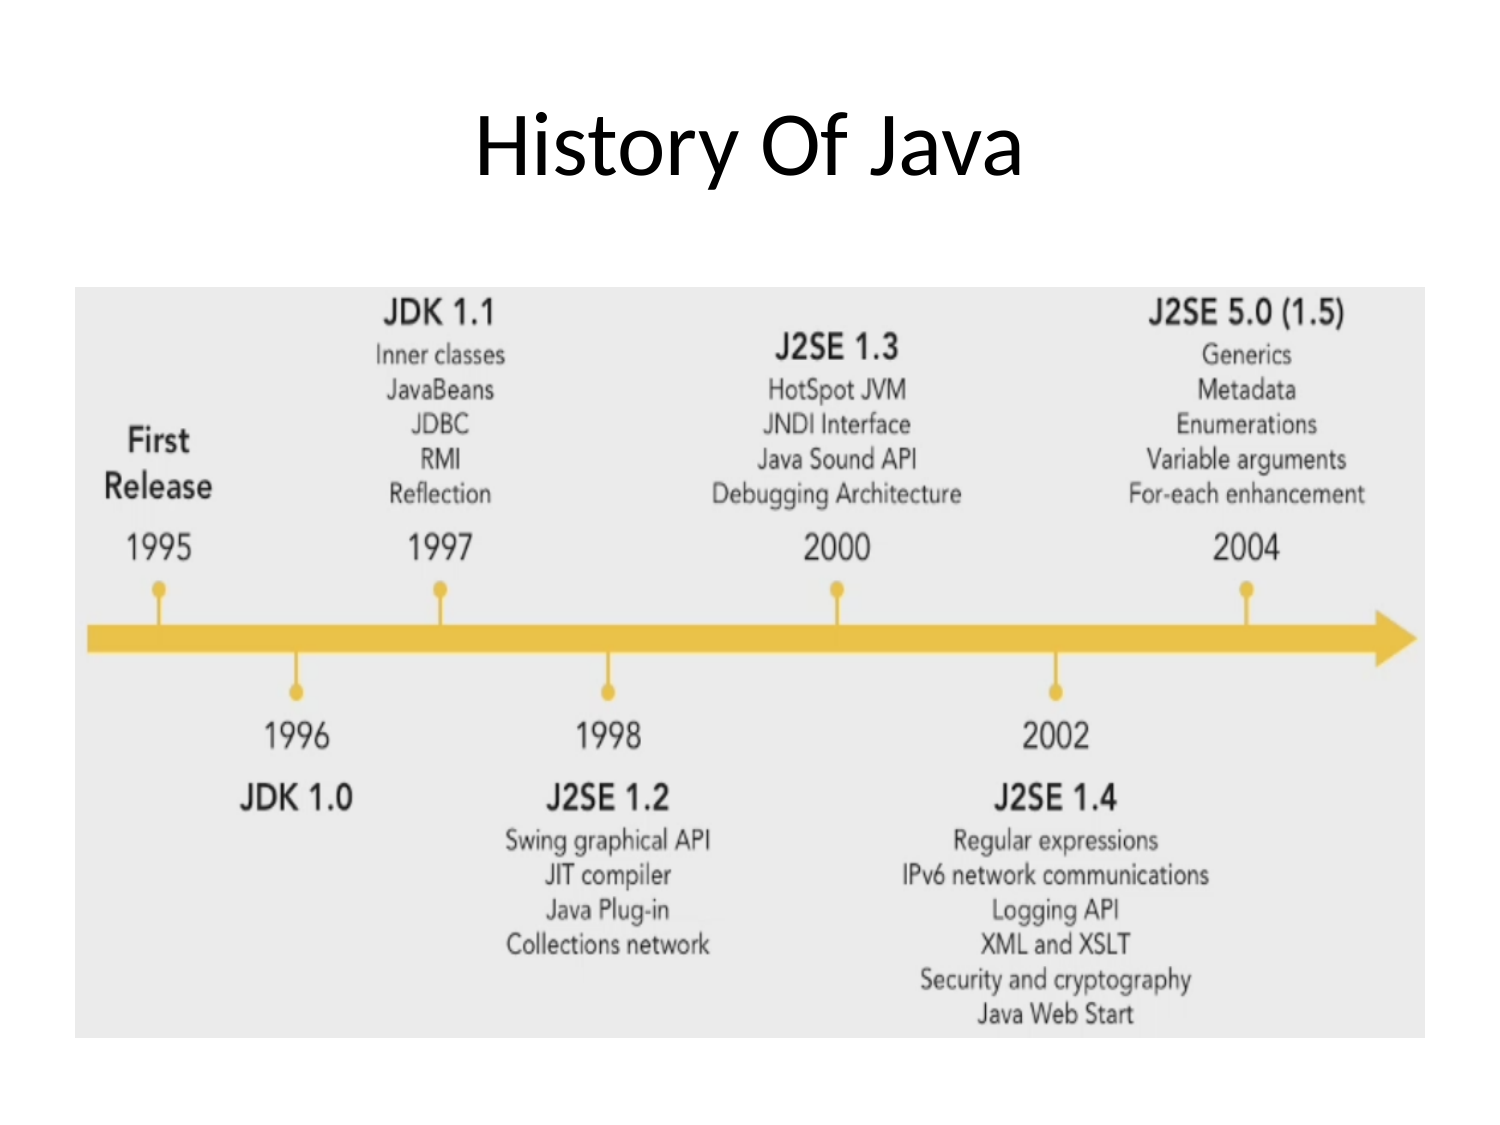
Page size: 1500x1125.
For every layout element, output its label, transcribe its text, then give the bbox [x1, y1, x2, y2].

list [74, 287, 1426, 1038]
title History Of Java [75, 45, 1425, 233]
